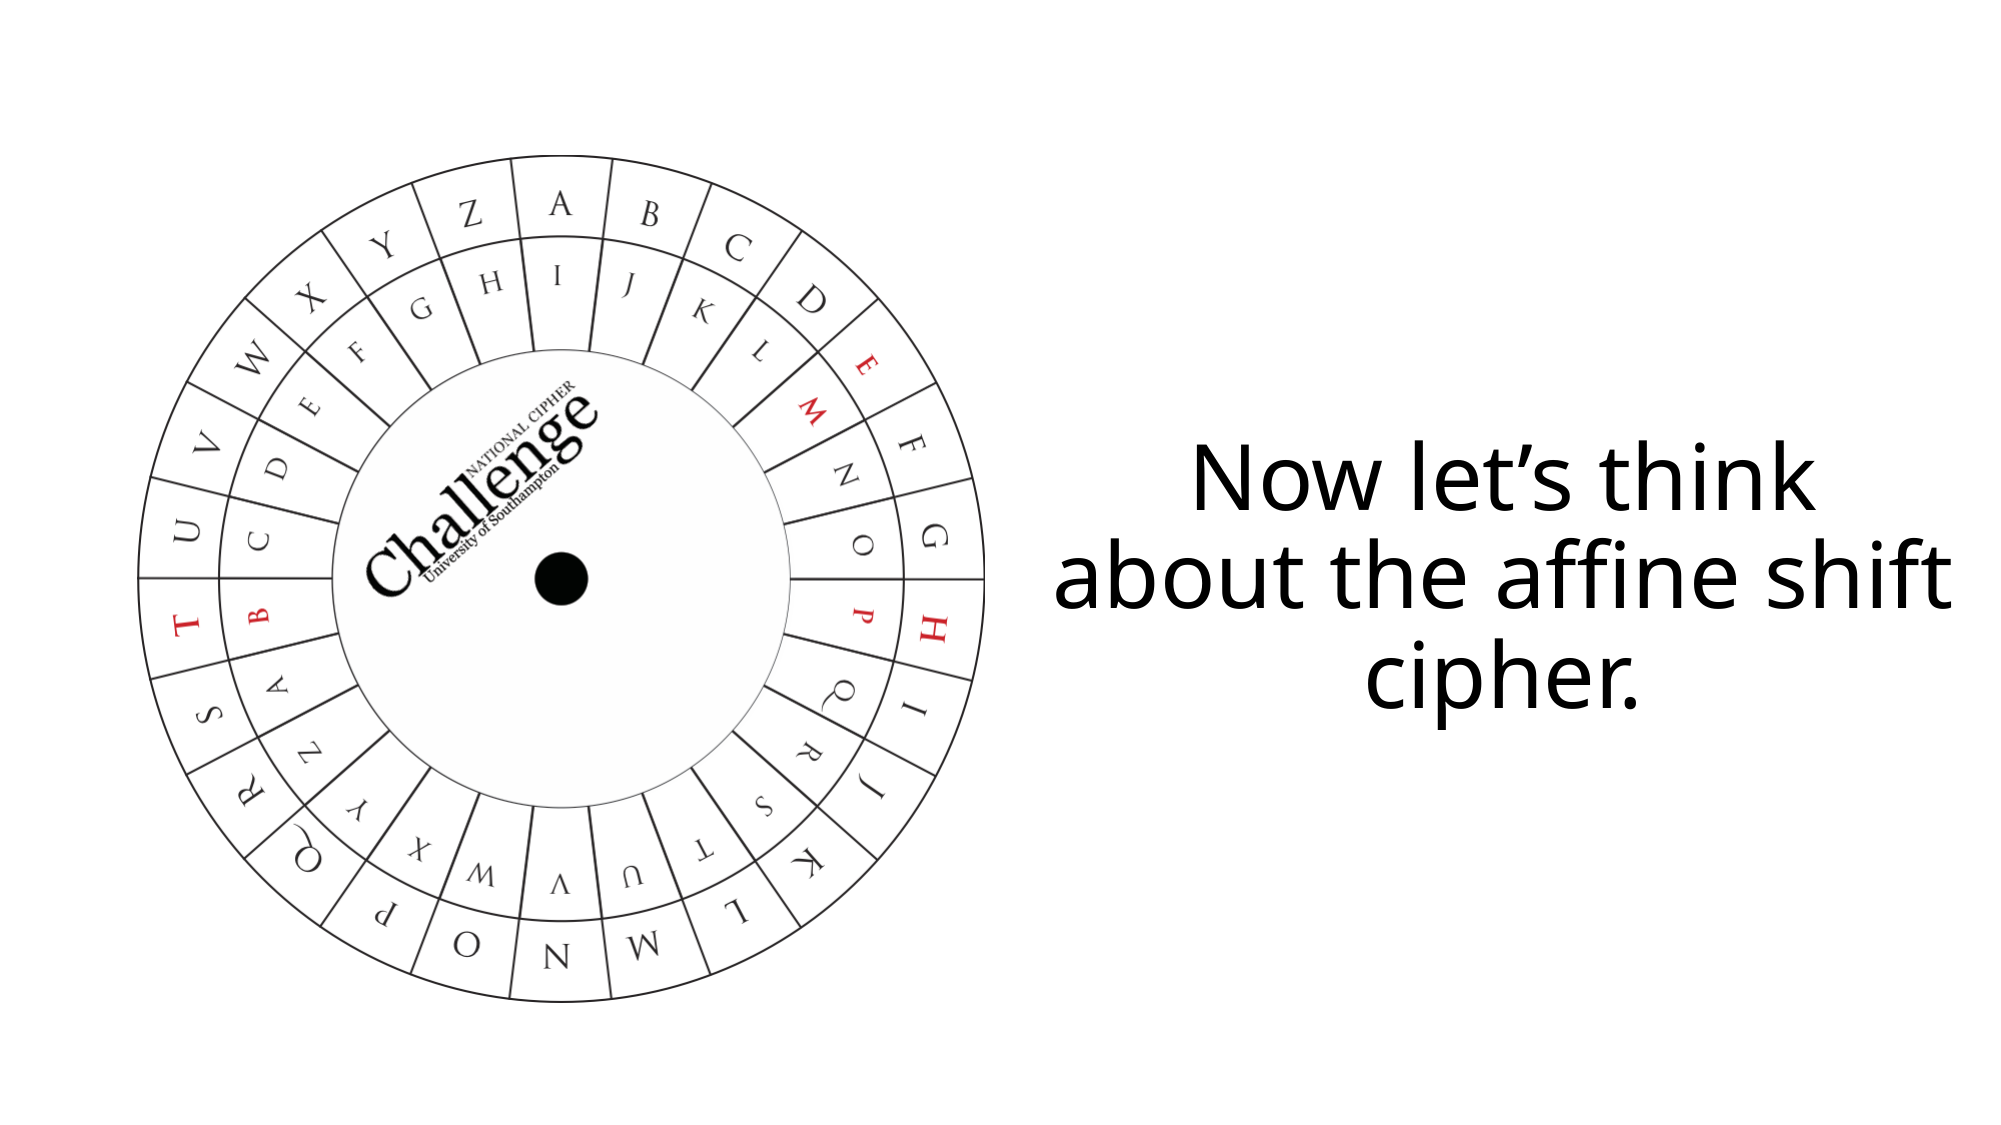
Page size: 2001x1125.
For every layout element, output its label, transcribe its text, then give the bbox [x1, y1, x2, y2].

title Now let’s think about the affine shift cipher. [1036, 337, 1971, 822]
picture [137, 155, 985, 1003]
